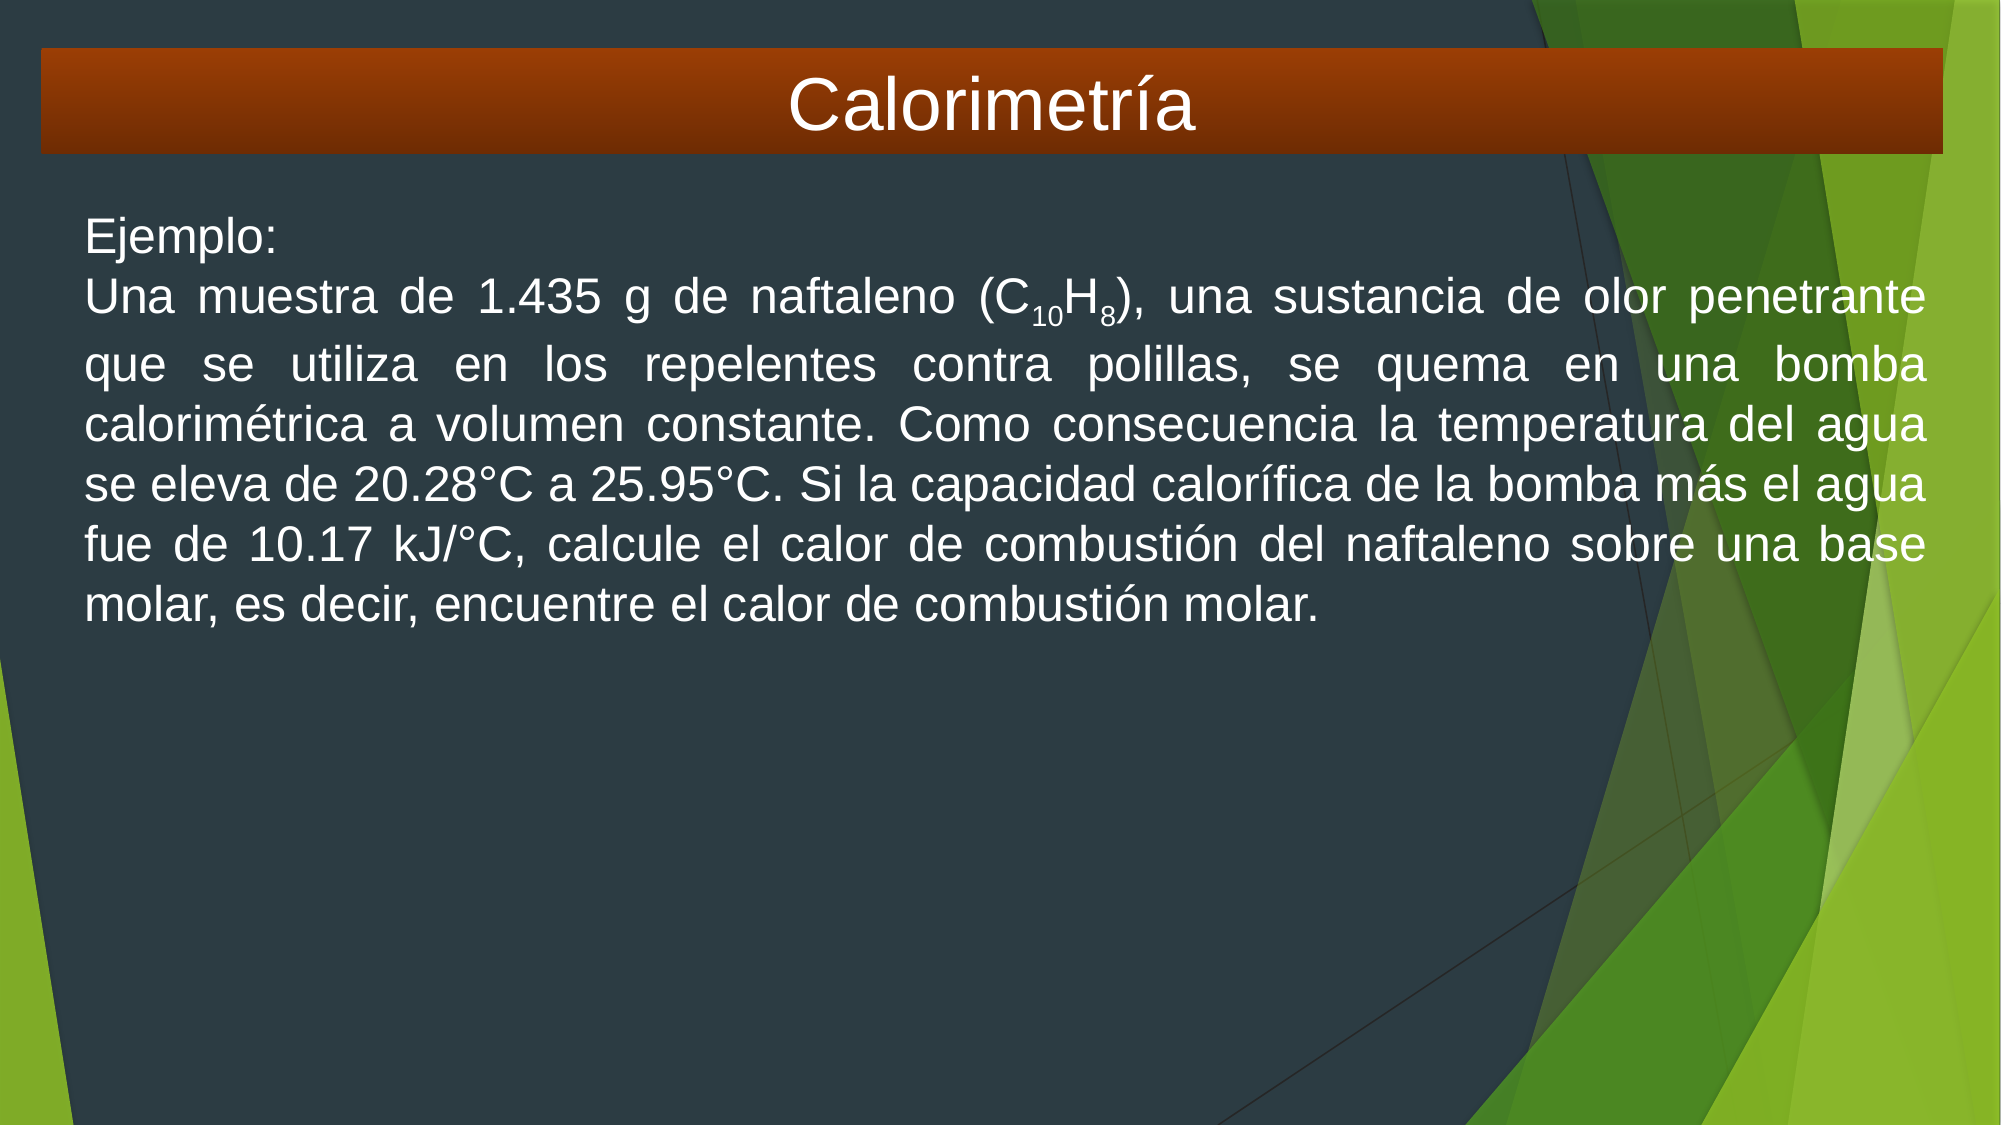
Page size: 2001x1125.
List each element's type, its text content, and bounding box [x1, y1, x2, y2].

text_box Ejemplo: Una muestra de 1.435 g de naftaleno (C10H8), una sustancia de olor penetrante que se utiliza en los repelentes contra polillas, se quema en una bomba calorimétrica a volumen constante. Como consecuencia la temperatura del agua se eleva de 20.28°C a 25.95°C. Si la capacidad calorífica de la bomba más el agua fue de 10.17 kJ/°C, calcule el calor de combustión del naftaleno sobre una base molar, es decir, encuentre el calor de combustión molar. [69, 196, 1943, 640]
text_box Calorimetría [41, 48, 1943, 154]
